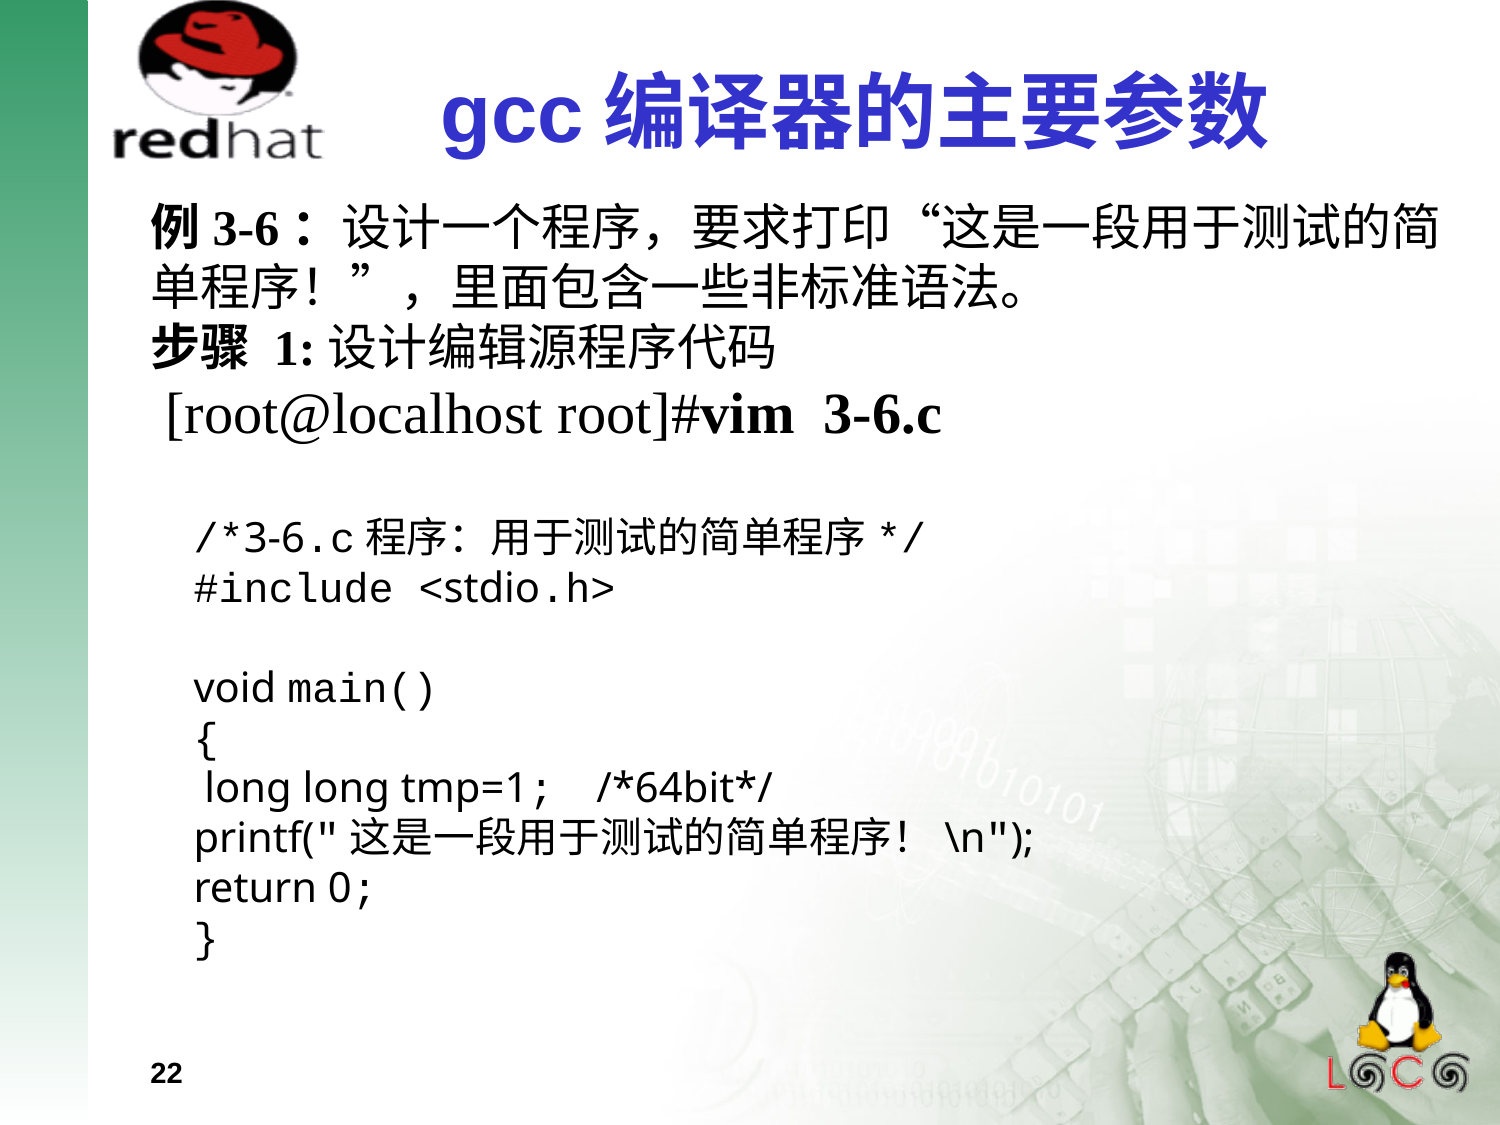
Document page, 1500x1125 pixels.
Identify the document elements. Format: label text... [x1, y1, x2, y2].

picture [549, 365, 1500, 1125]
picture [112, 0, 325, 161]
list 例3-6：设计一个程序，要求打印“这是一段用于测试的简单程序！”，里面包含一些非标准语法。 步骤 1:设计编辑源程序代码 [root@localhost root]#vim 3-6.c [135, 188, 1483, 931]
text_box 22 [135, 1046, 486, 1094]
text_box /*3-6.c程序：用于测试的简单程序*/ #include <stdio.h> void main() { long long tmp=1; /*64bit*/ printf("这是一段用于测试的简单程序！\n"); return 0; } [135, 503, 1457, 969]
text_box gcc编译器的主要参数 [360, 45, 1350, 173]
